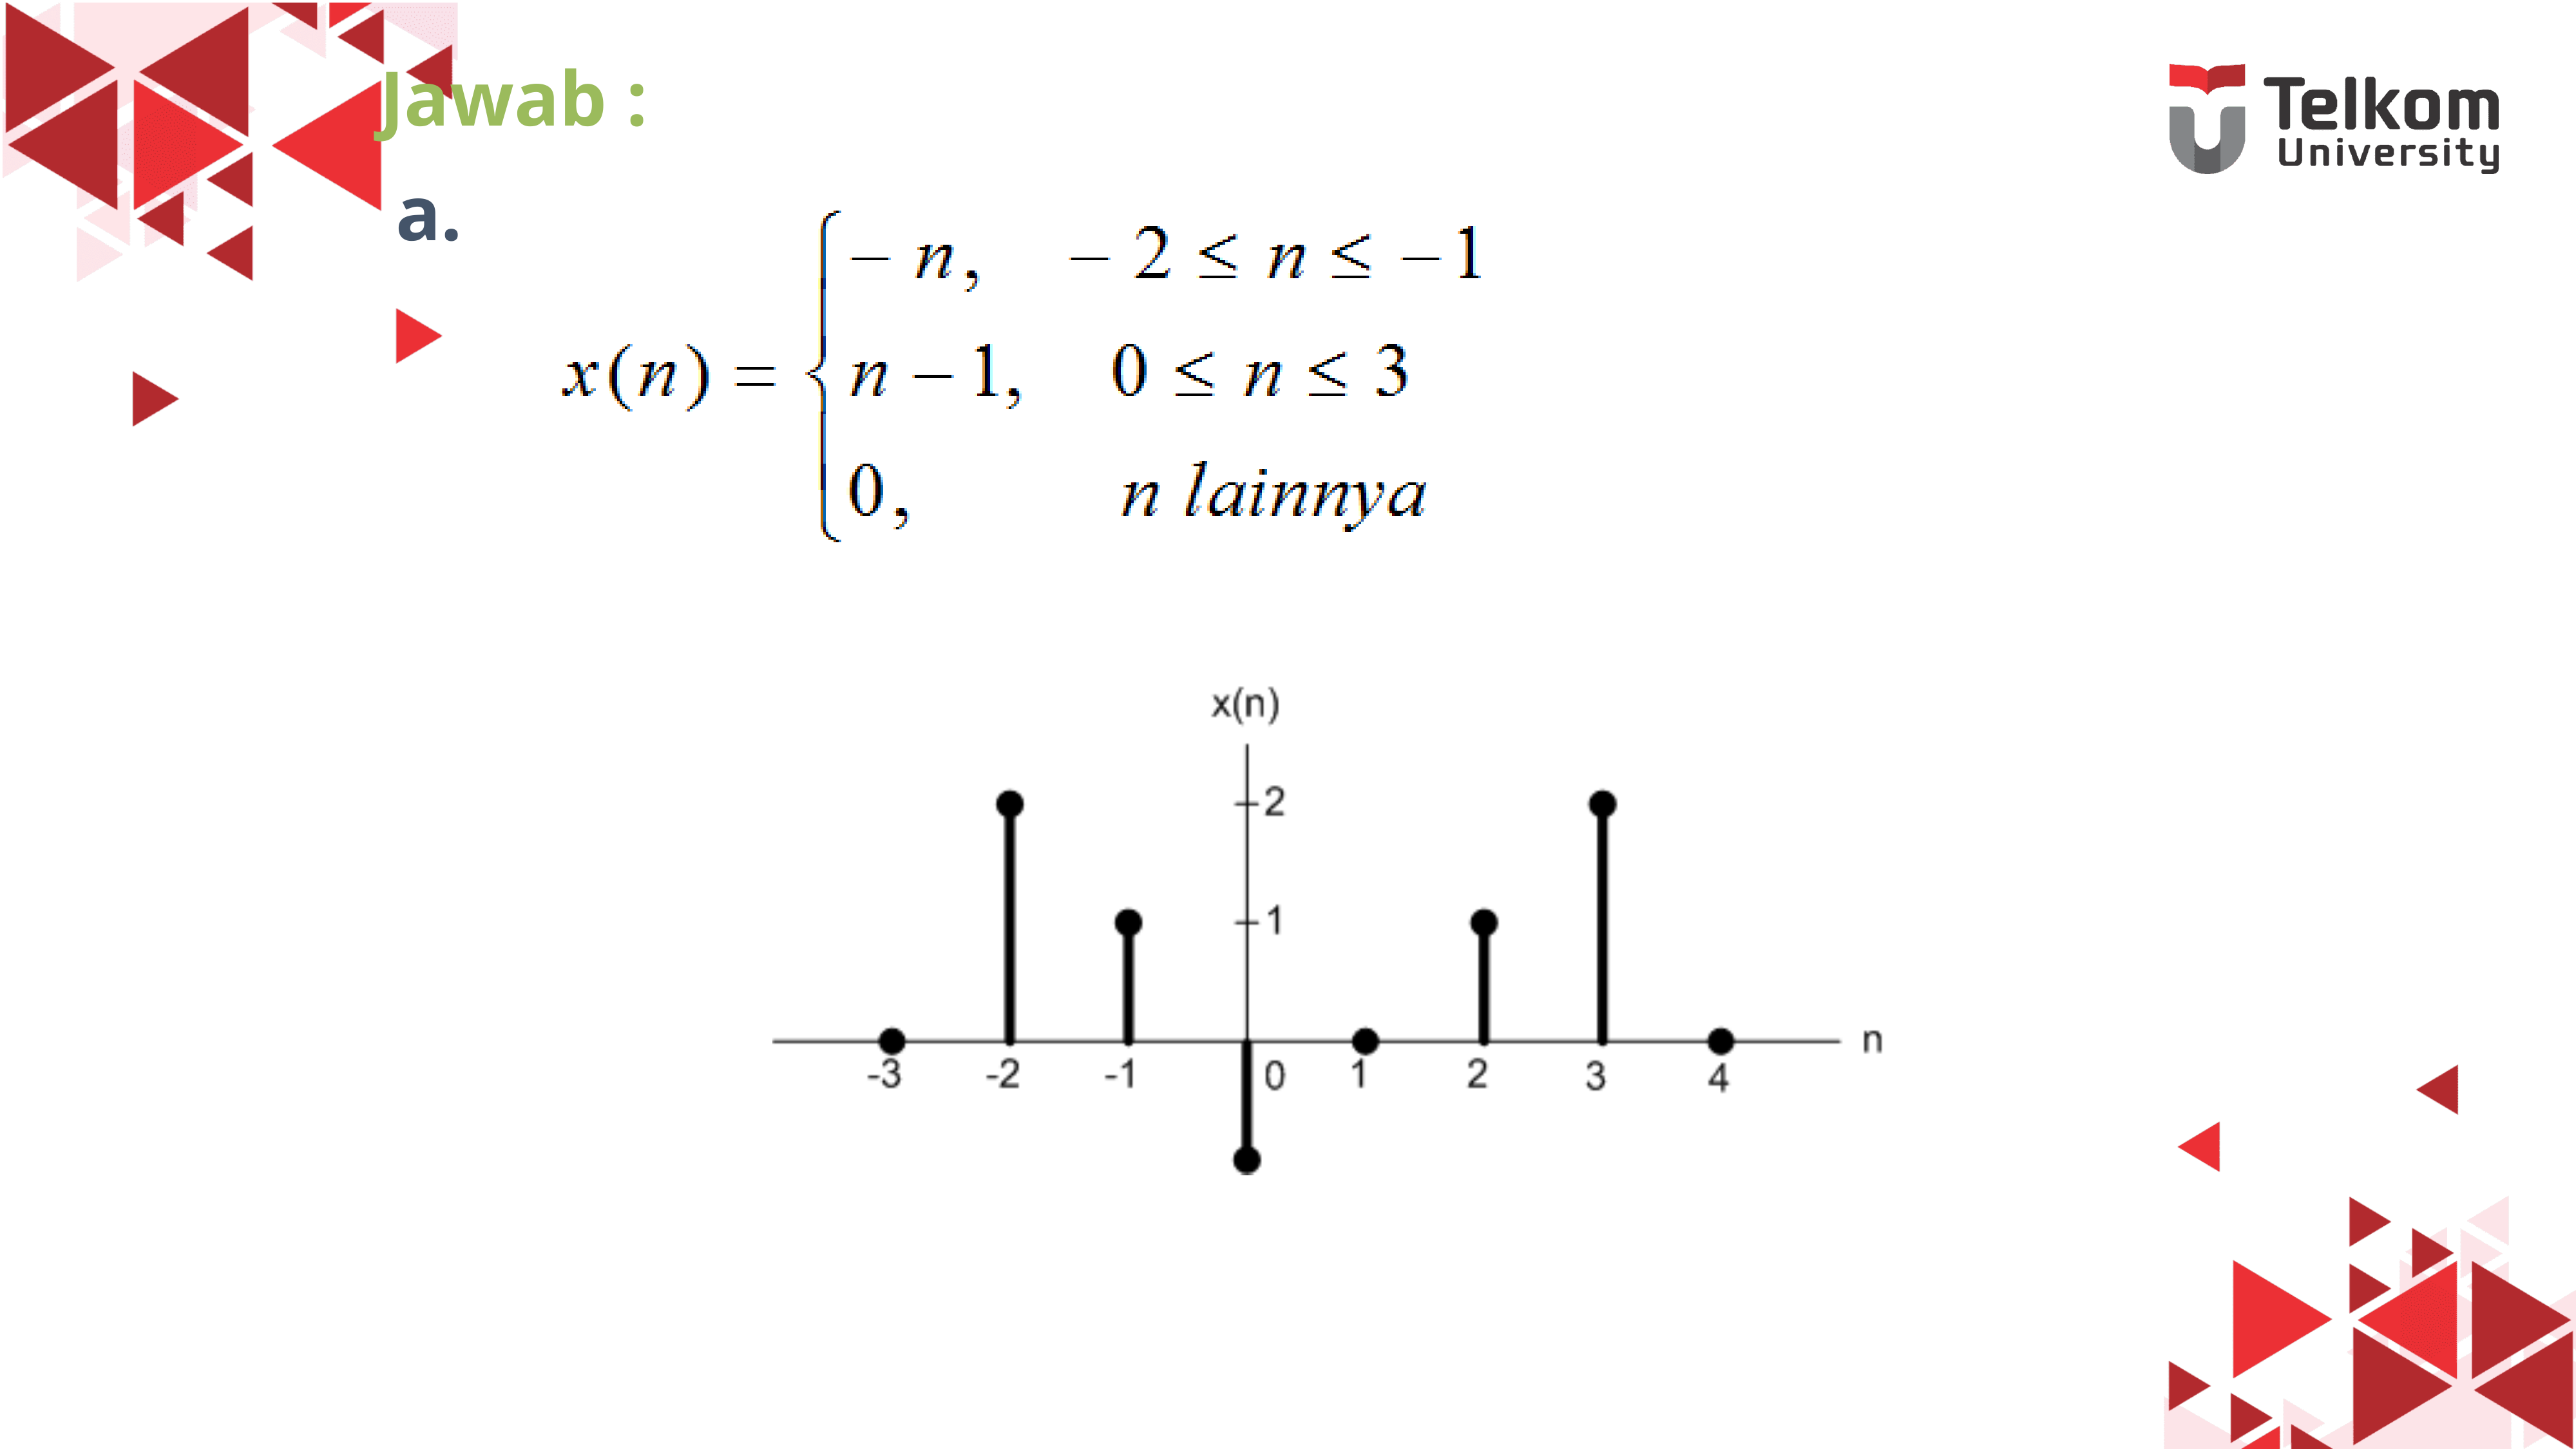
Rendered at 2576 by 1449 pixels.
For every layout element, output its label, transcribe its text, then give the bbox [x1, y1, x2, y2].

text_box a. [386, 160, 580, 261]
picture [2126, 1018, 2576, 1449]
text_box Jawab : [370, 45, 709, 146]
picture [3, 3, 500, 478]
picture [547, 193, 1599, 564]
picture [2170, 64, 2499, 174]
picture [772, 676, 1887, 1175]
